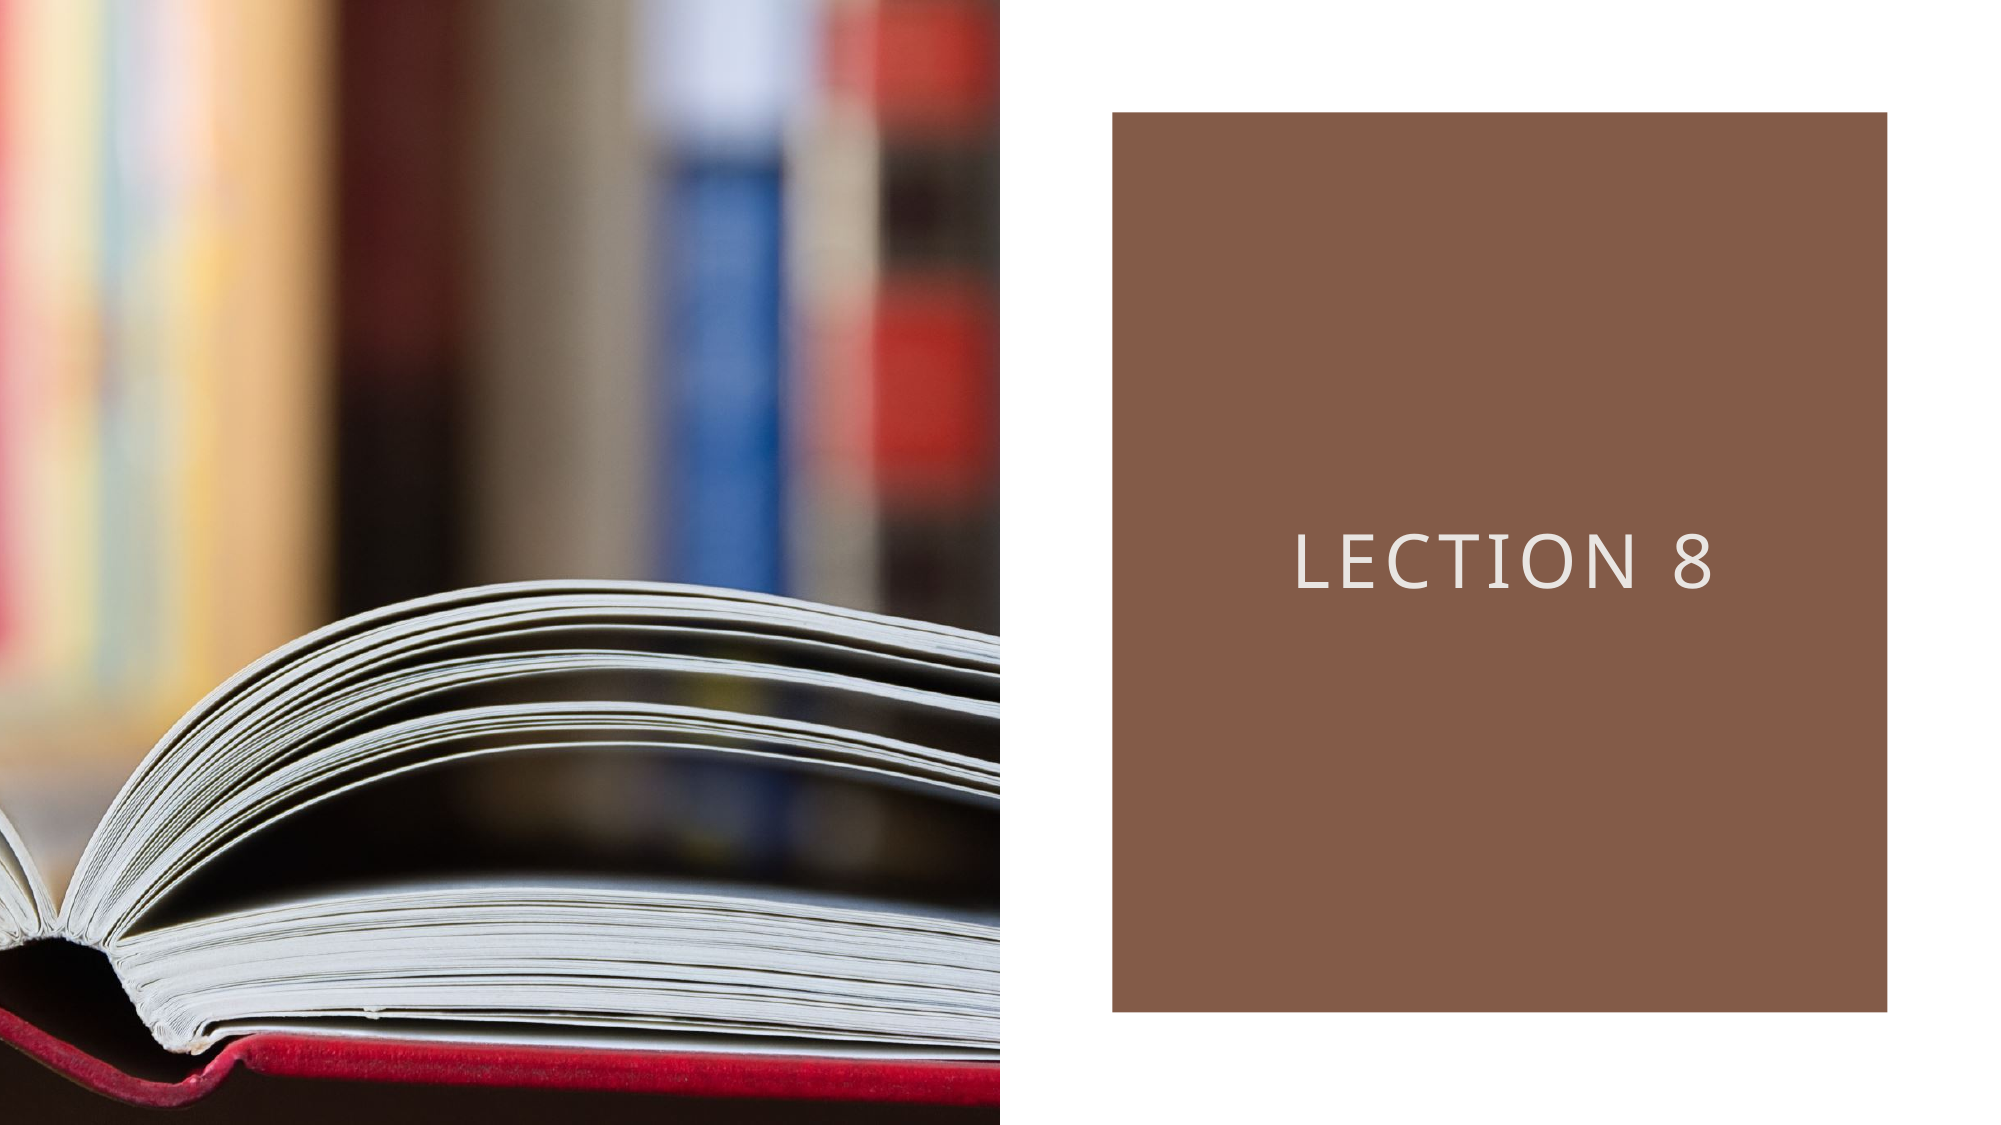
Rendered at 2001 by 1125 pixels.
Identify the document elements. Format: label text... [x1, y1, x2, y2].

text_box [1111, 111, 1888, 1013]
text_box [1000, 0, 2000, 1125]
title Lection 8 [1224, 224, 1782, 613]
picture [0, 0, 1000, 1125]
